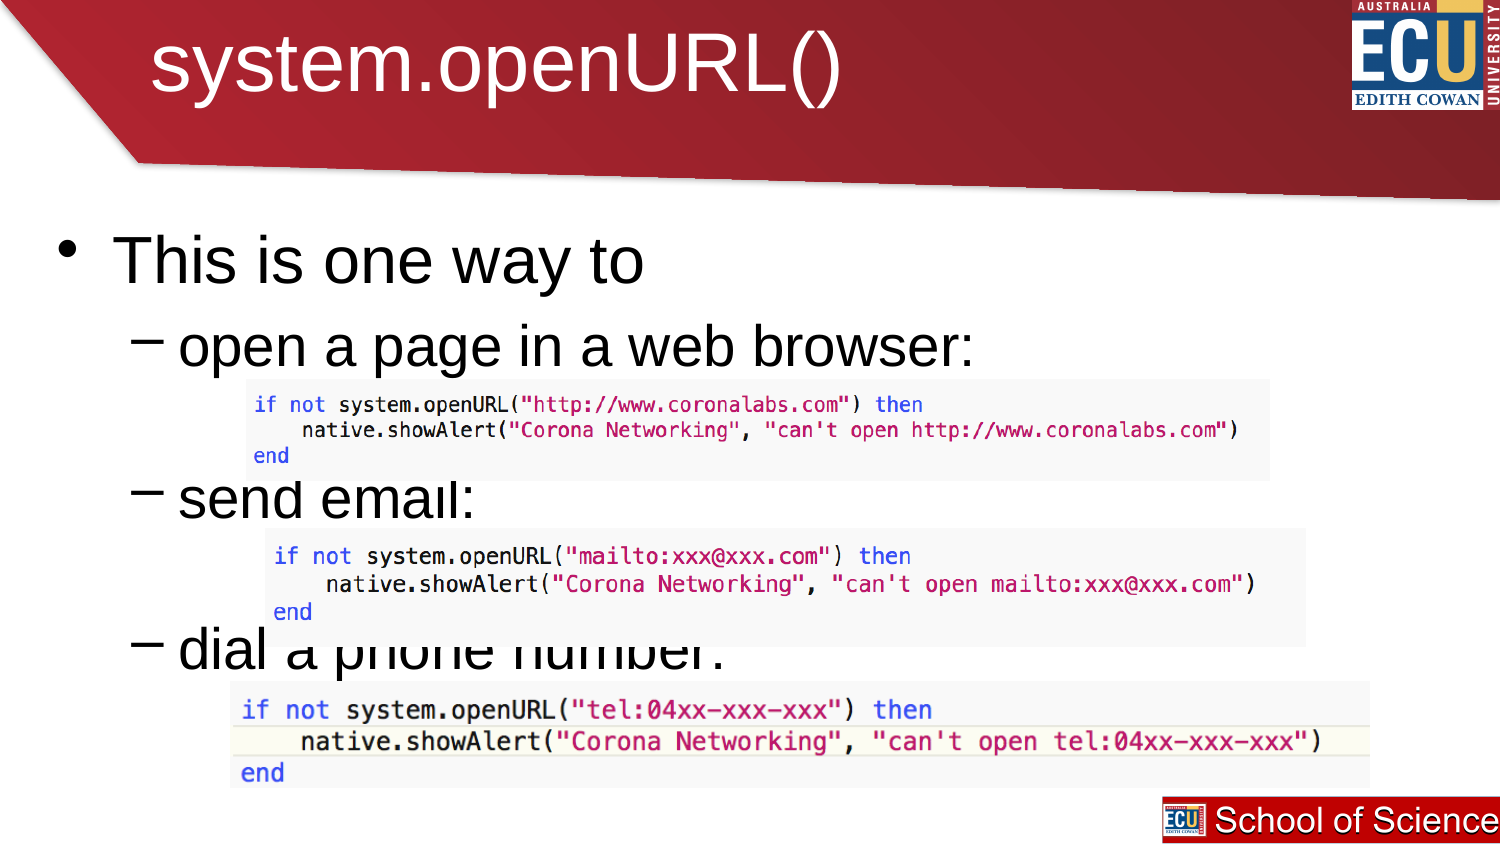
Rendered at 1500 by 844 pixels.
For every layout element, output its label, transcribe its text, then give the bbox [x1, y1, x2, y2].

picture [246, 379, 1270, 482]
title system.openURL() [135, 14, 1282, 103]
picture [1352, 0, 1500, 110]
list This is one way to open a page in a web browser: send email: dial a phone number: [41, 209, 1459, 812]
picture [265, 528, 1306, 647]
picture [1162, 796, 1500, 844]
picture [229, 681, 1371, 789]
